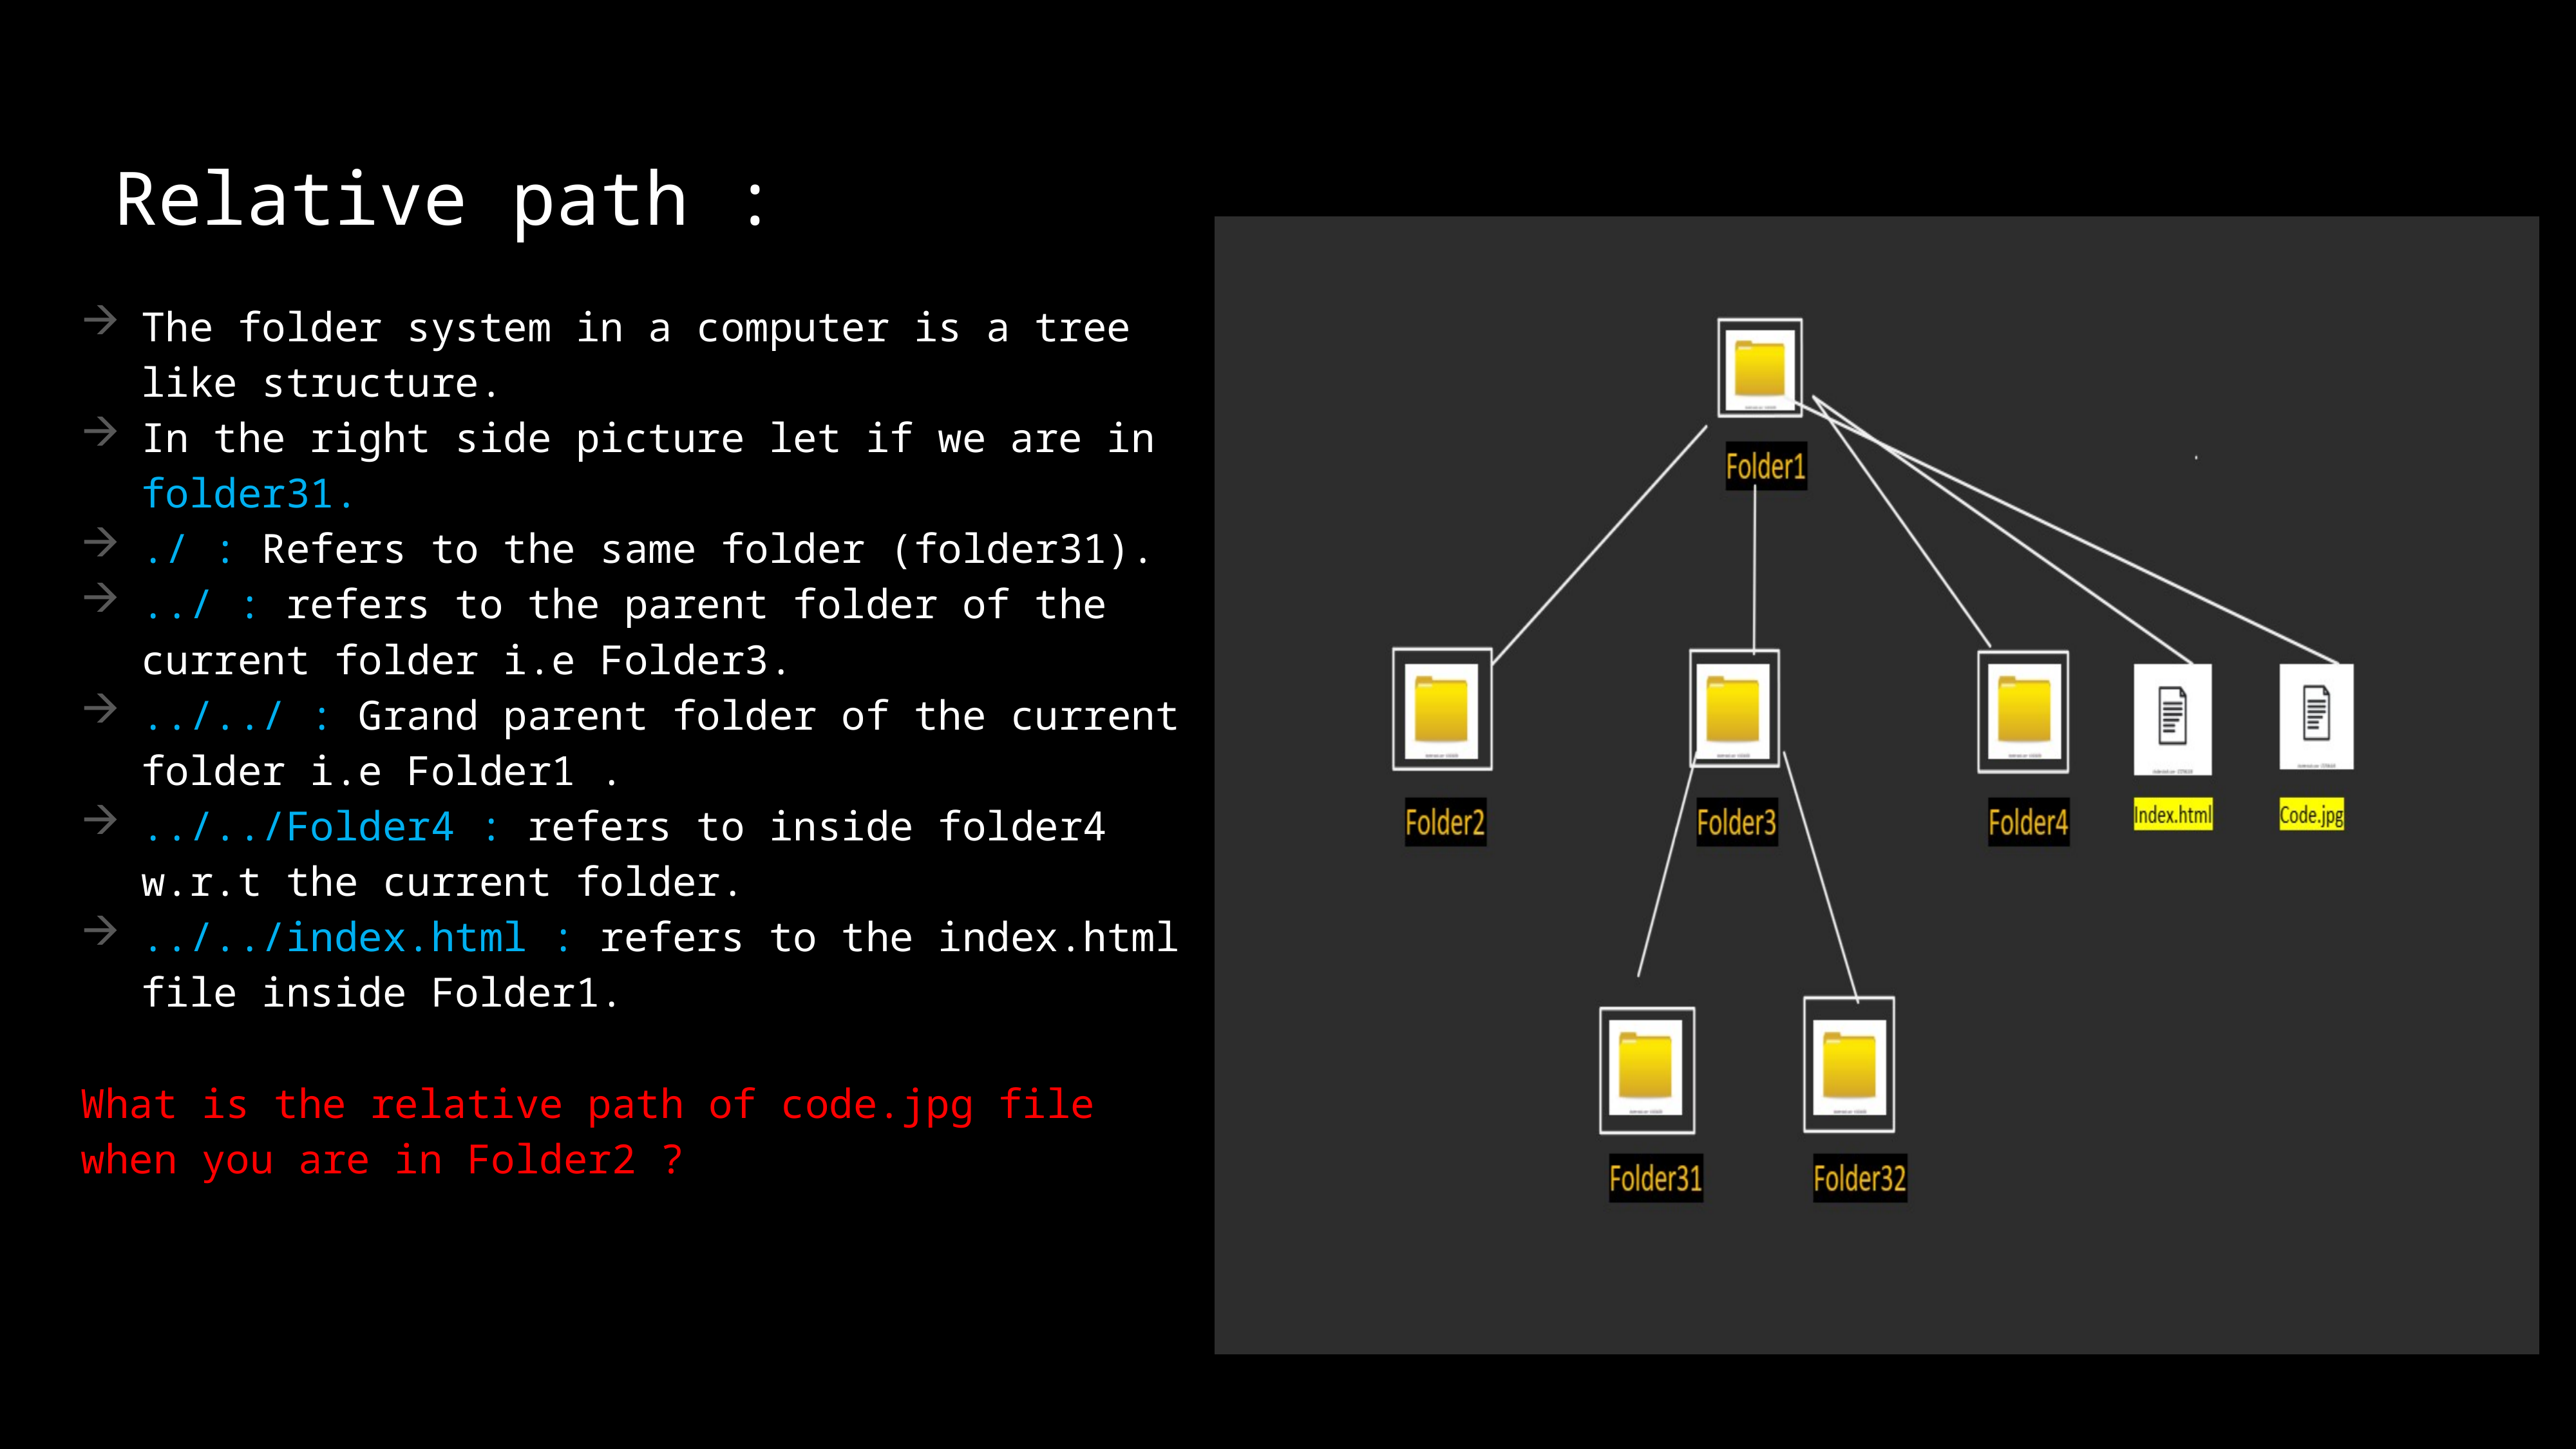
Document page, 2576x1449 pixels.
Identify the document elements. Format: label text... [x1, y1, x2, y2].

title Relative path : [88, 125, 2488, 268]
list The folder system in a computer is a tree like structure. In the right side picture let if we are in folder31. ./ : Refers to the same folder (folder31). ../ : refers to the parent folder of the current folder i.e Folder3. ../../ : Grand parent folder of the current folder i.e Folder1 . ../../Folder4 : refers to inside folder4 w.r.t the current folder. ../../index.html : refers to the index.html file inside Folder1. What is the relative path of code.jpg file when you are in Folder2 ? [55, 268, 1210, 1324]
picture [1214, 216, 2539, 1355]
